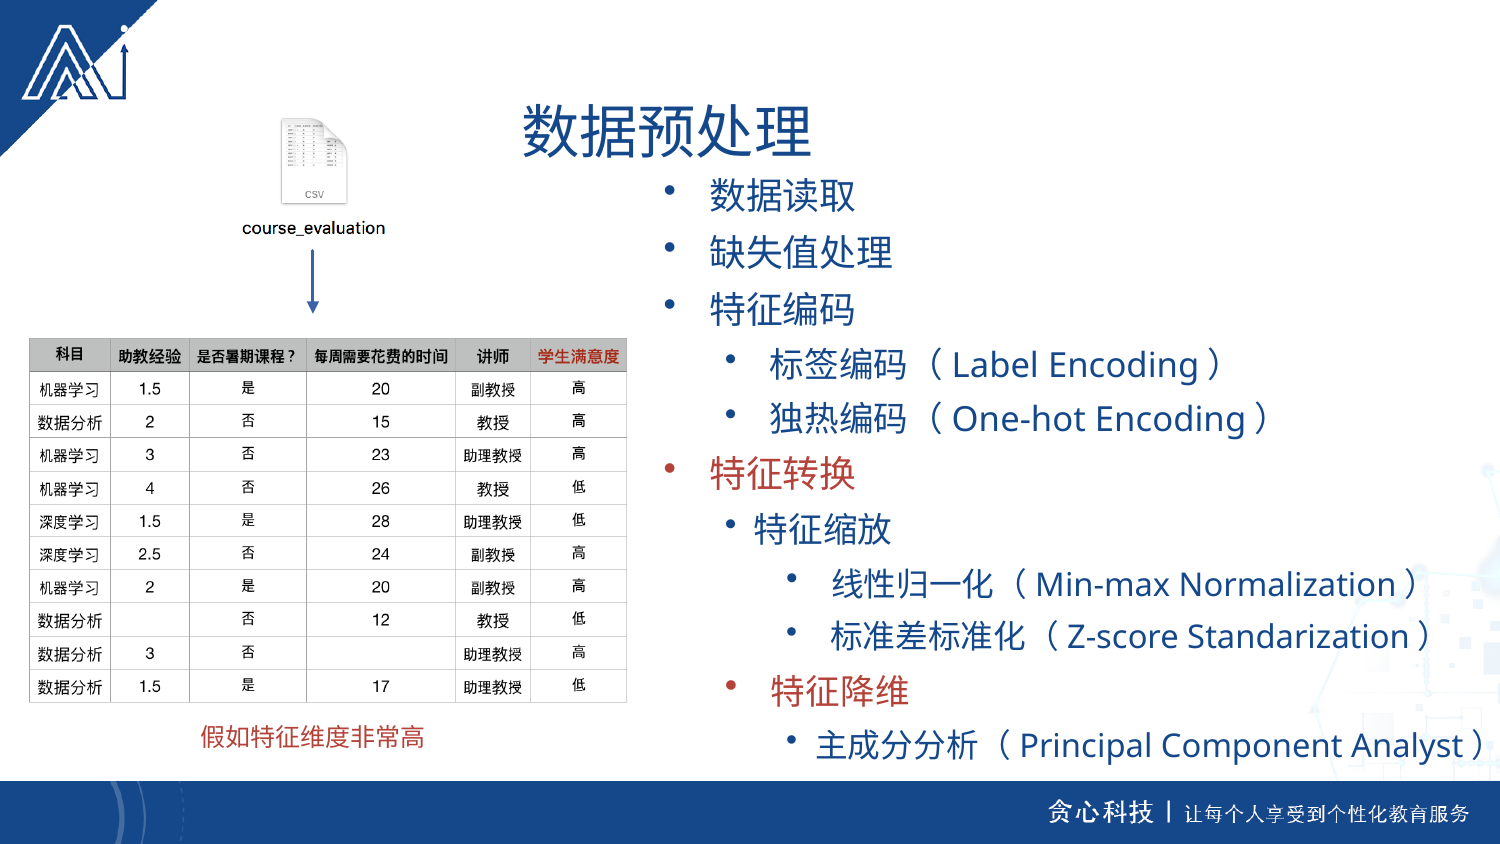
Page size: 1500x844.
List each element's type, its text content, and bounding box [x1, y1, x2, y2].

text_box 数据预处理 [513, 87, 821, 173]
list 数据读取 缺失值处理 特征编码 标签编码（Label Encoding） 独热编码（One-hot Encoding） 特征转换 特征缩放 线性归一化（Min-max Normalization） 标准差标准化（Z-score Standarization） 特征降维 主成分分析（Principal Component Analyst） [655, 191, 1500, 745]
text_box 假如特征维度非常高 [192, 719, 433, 759]
text_box [306, 274, 320, 314]
picture [0, 0, 1500, 844]
